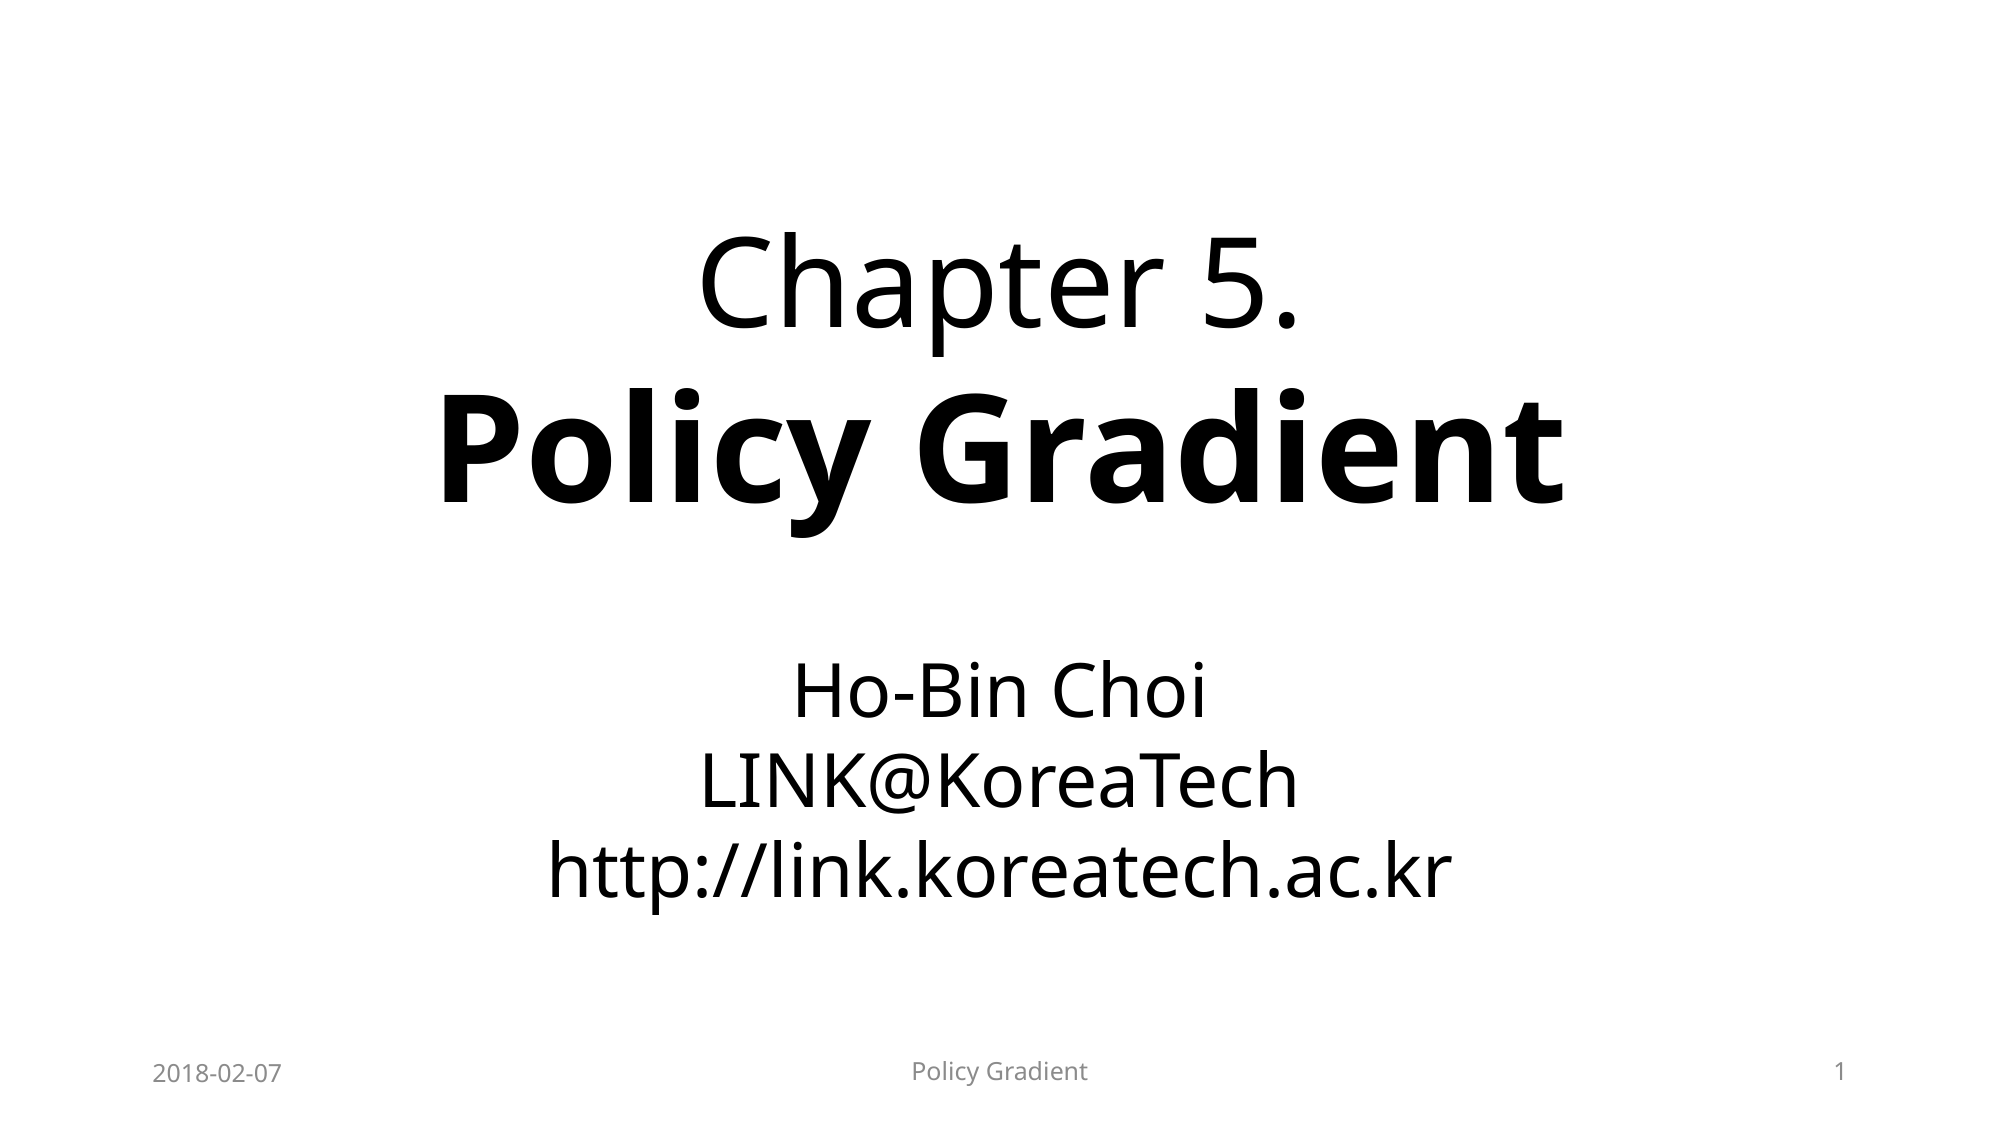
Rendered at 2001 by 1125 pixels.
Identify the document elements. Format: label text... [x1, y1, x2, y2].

slide_number 1 [1412, 1042, 1863, 1103]
footer Policy Gradient [662, 1042, 1338, 1103]
title Chapter 5. Policy Gradient Ho-Bin Choi LINK@KoreaTech http://link.koreatech.ac.kr [137, 86, 1863, 1029]
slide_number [137, 1042, 588, 1103]
